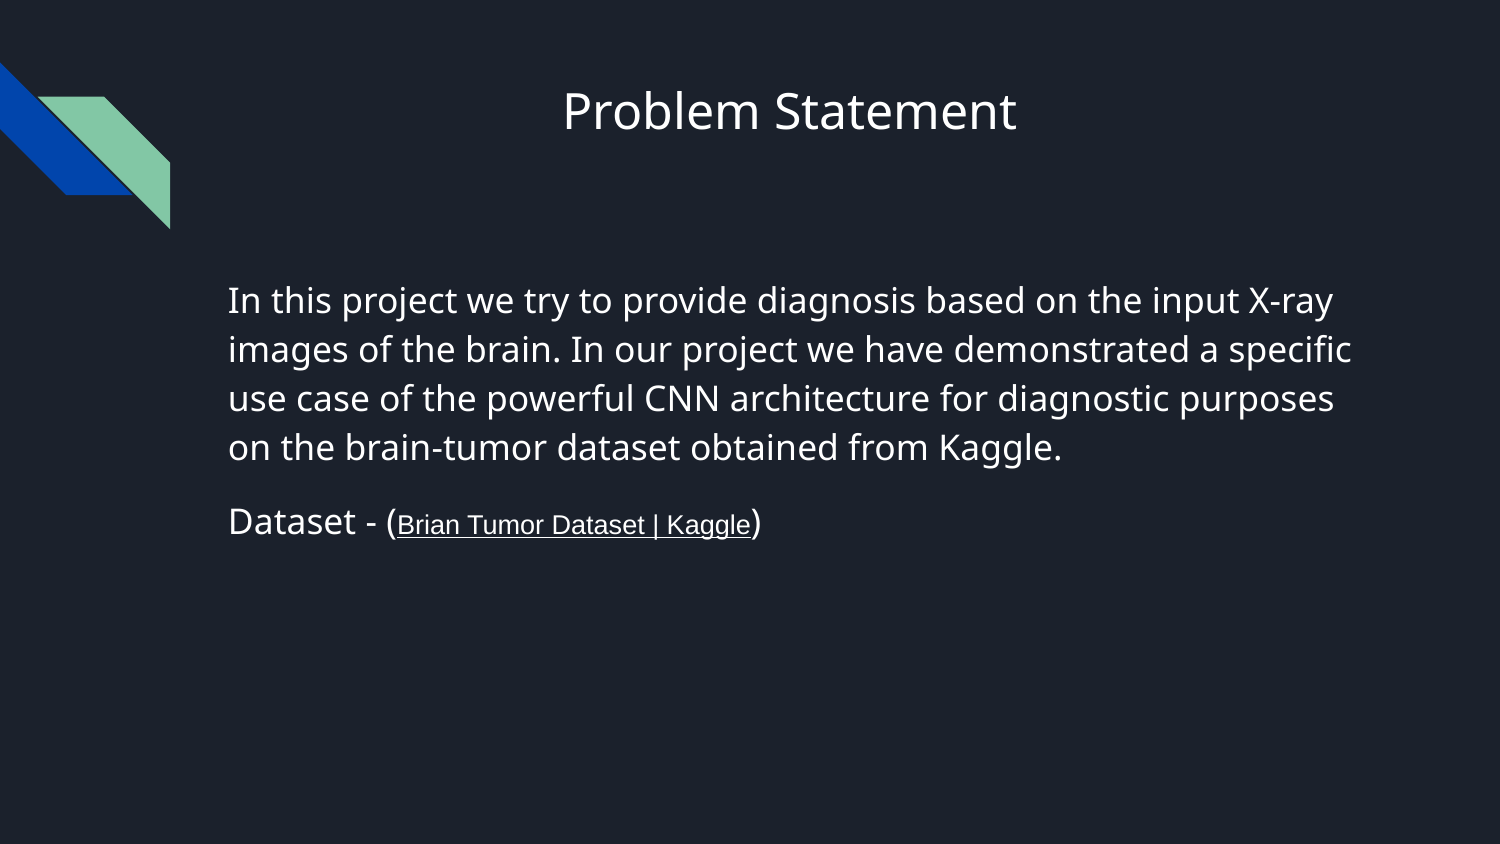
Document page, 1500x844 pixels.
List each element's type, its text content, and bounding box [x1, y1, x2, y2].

list In this project we try to provide diagnosis based on the input X-ray images of the brain. In our project we have demonstrated a specific use case of the powerful CNN architecture for diagnostic purposes on the brain-tumor dataset obtained from Kaggle. Dataset - (Brian Tumor Dataset | Kaggle) [212, 257, 1368, 735]
title Problem Statement [212, 64, 1368, 215]
